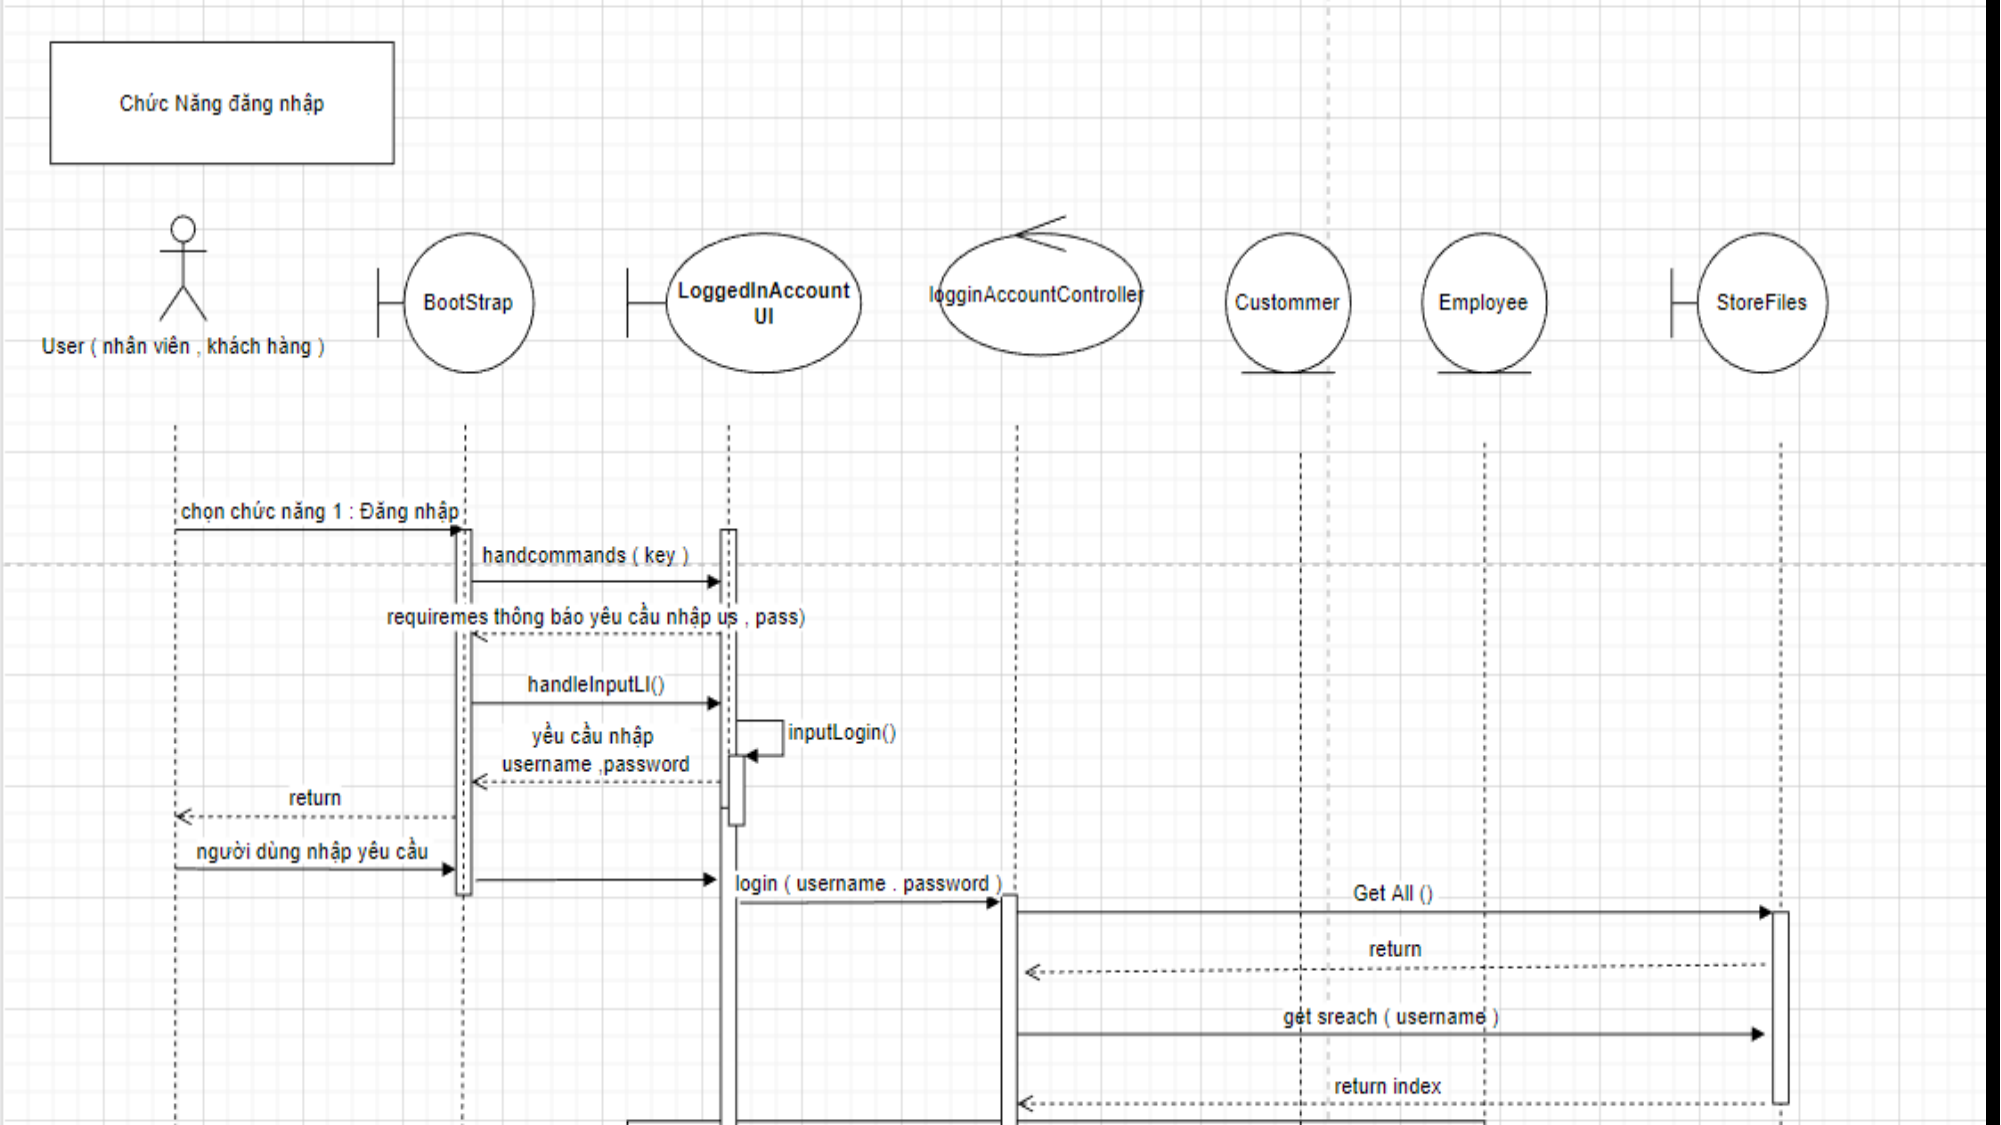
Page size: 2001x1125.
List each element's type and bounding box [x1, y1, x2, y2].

list [0, 0, 1986, 1125]
